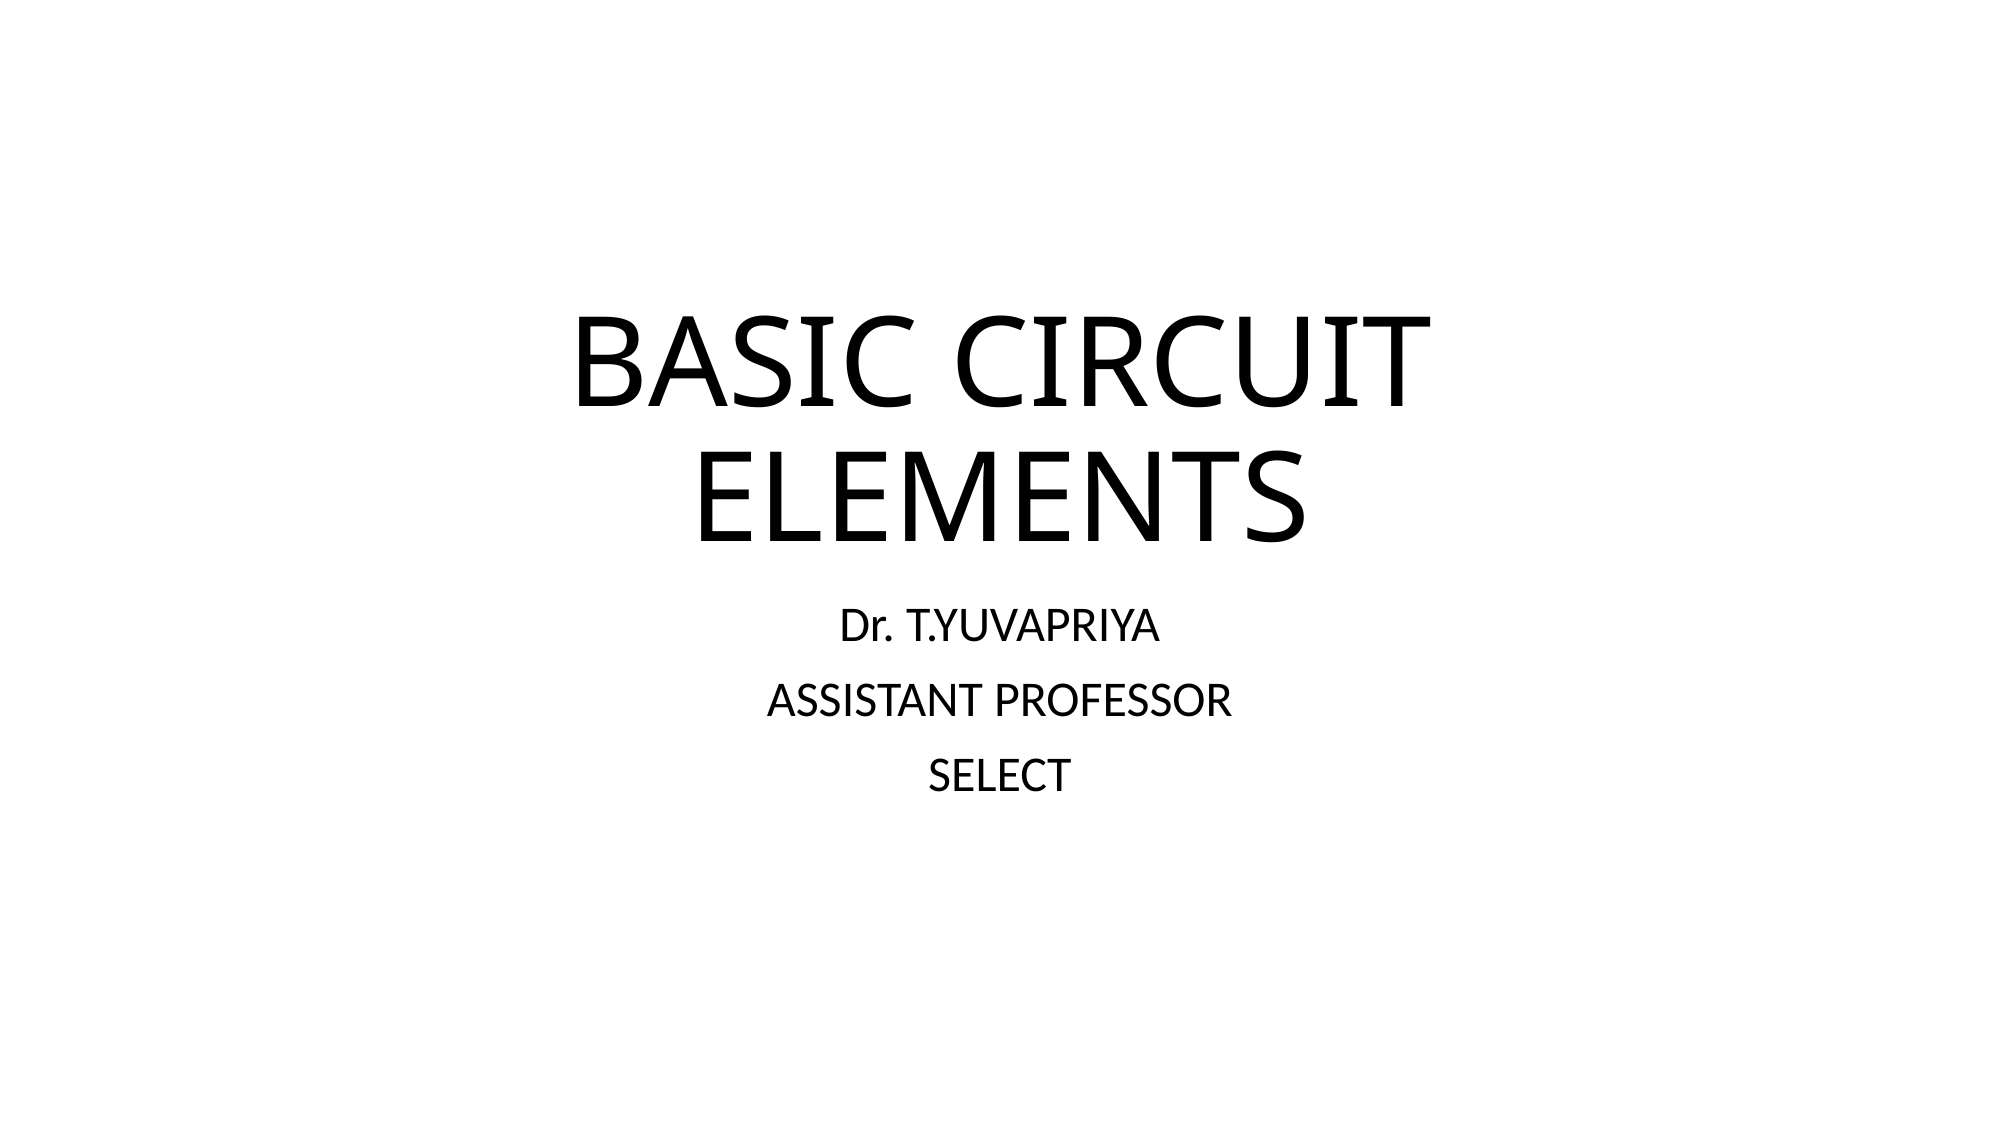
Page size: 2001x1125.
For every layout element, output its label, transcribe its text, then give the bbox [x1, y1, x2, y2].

subtitle Dr. T.YUVAPRIYA ASSISTANT PROFESSOR SELECT [249, 590, 1750, 863]
title BASIC CIRCUIT ELEMENTS [249, 184, 1750, 576]
